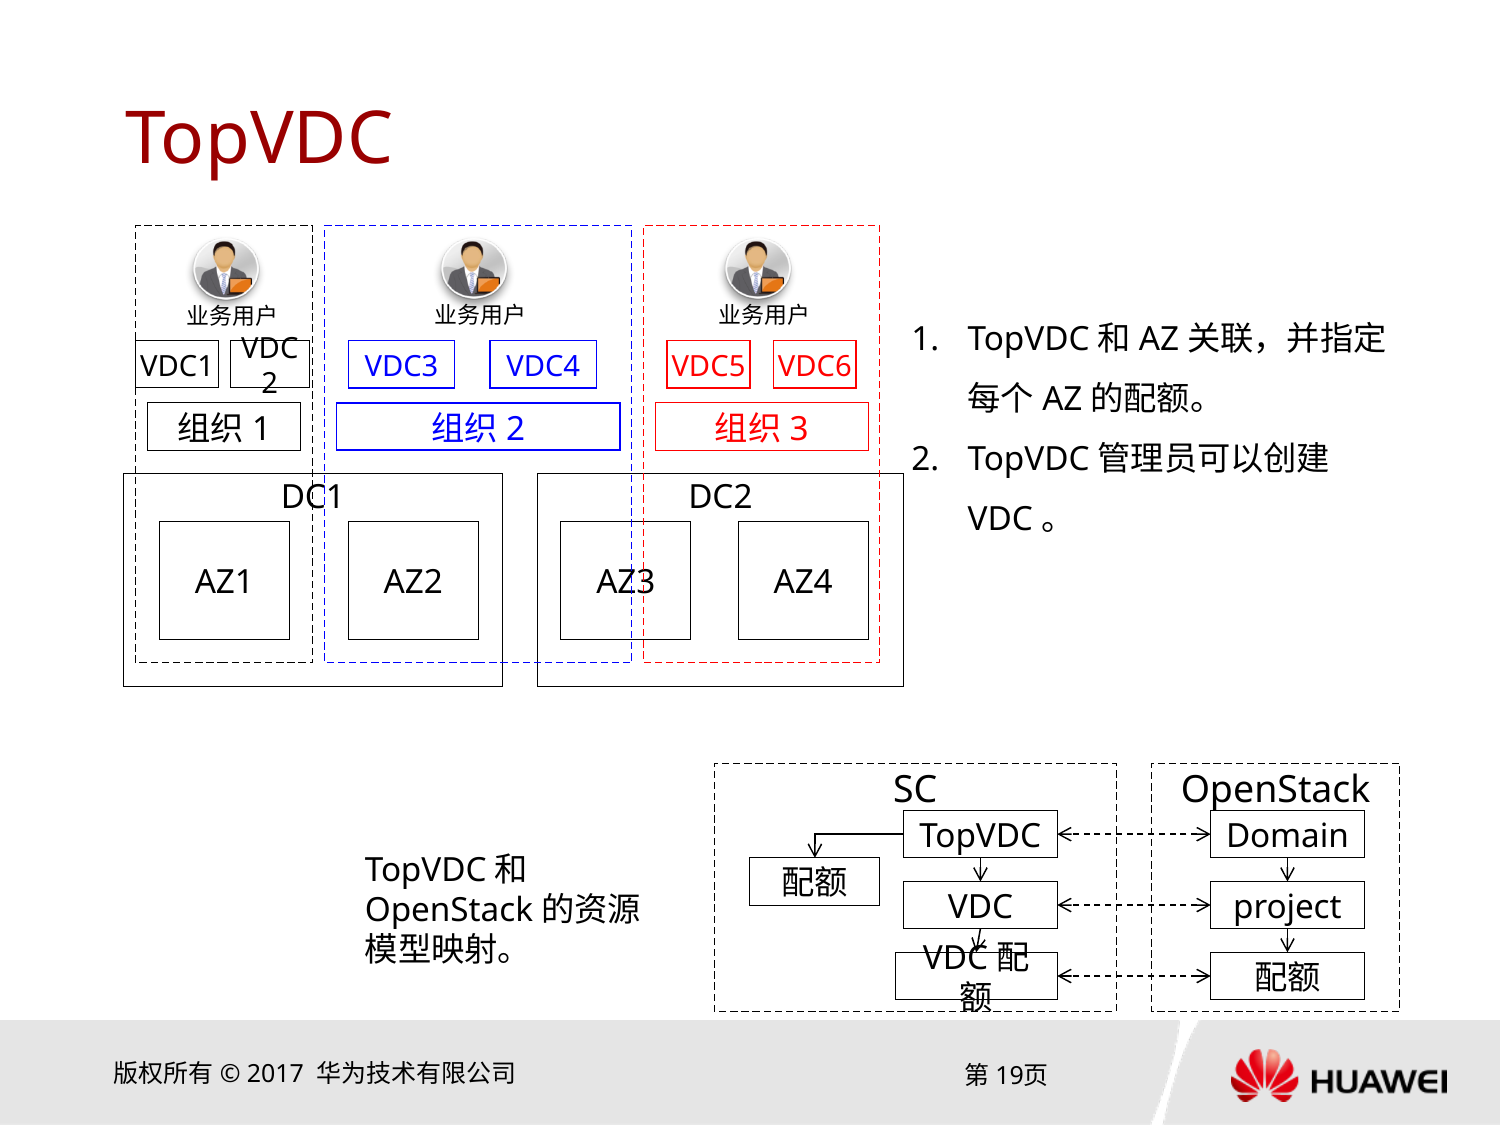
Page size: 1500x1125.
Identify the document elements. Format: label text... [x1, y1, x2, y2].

title TopVDC [111, 63, 1412, 207]
picture [0, 1020, 1500, 1125]
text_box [123, 225, 904, 687]
text_box TopVDC和OpenStack的资源模型映射。 [348, 839, 680, 976]
text_box TopVDC和AZ关联，并指定每个AZ的配额。 TopVDC管理员可以创建VDC。 [909, 289, 1427, 546]
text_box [714, 762, 1400, 1012]
